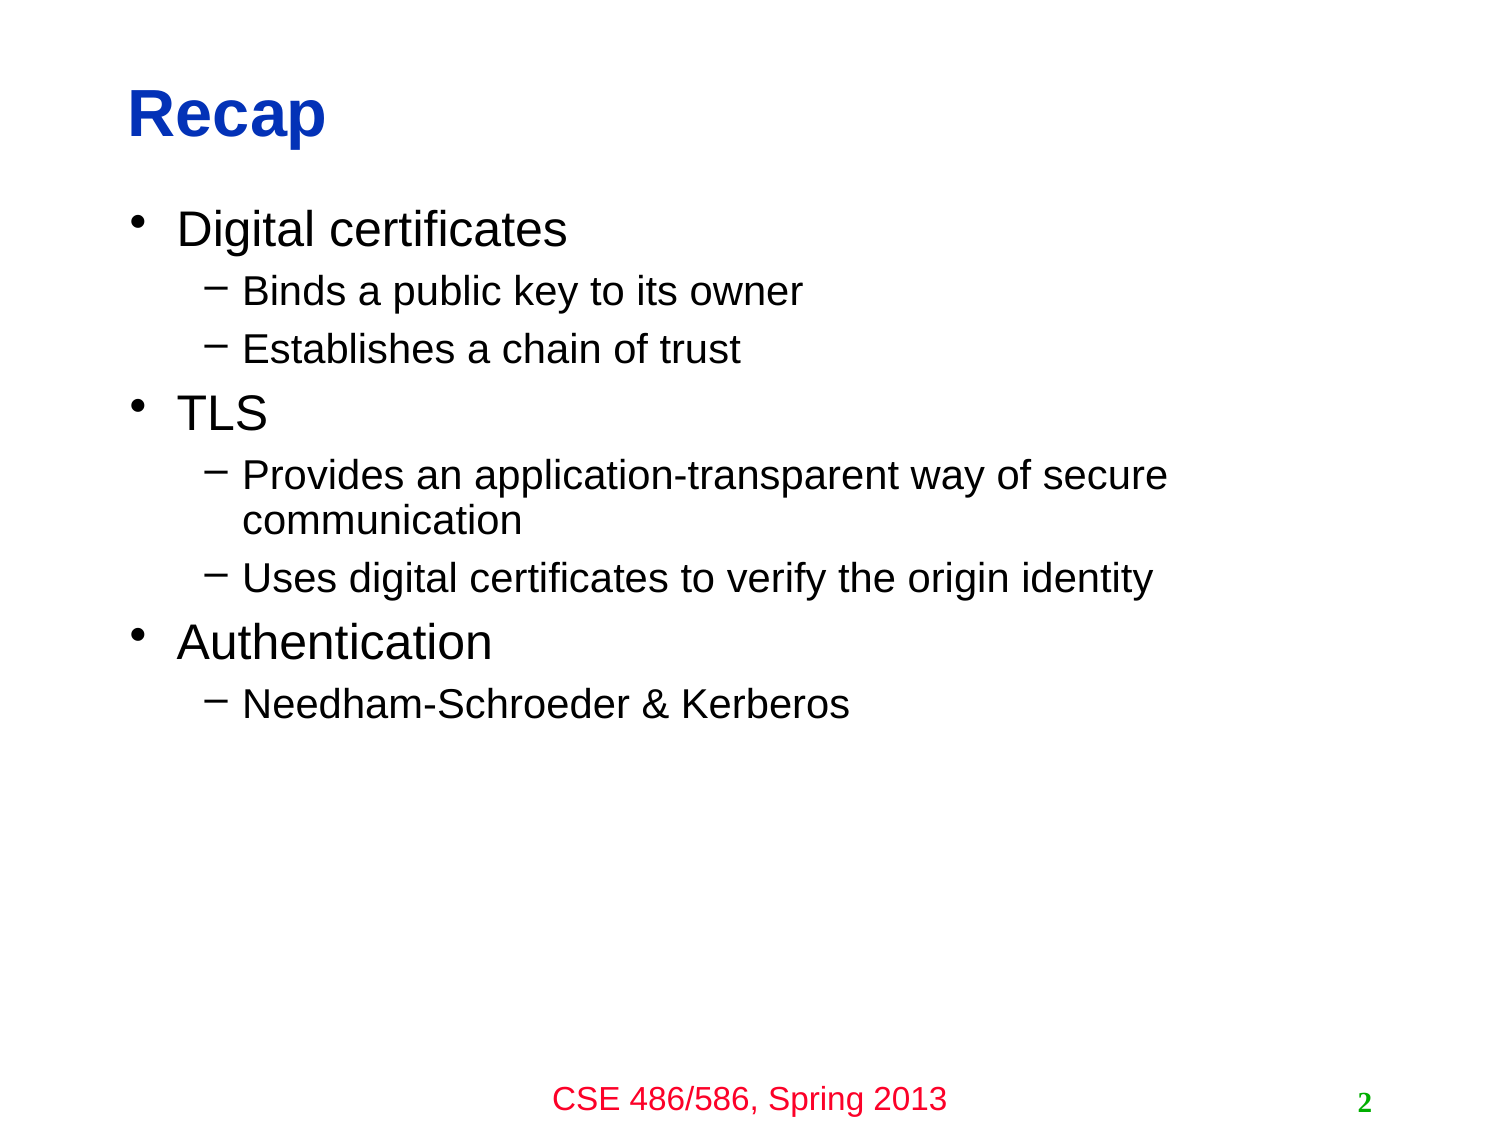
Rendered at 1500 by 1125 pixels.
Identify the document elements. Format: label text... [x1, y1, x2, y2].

title Recap [112, 53, 1310, 176]
slide_number 2 [1074, 1076, 1388, 1125]
list Digital certificates Binds a public key to its owner Establishes a chain of trust TLS Provides an application-transparent way of secure communication Uses digital certificates to verify the origin identity Authentication Needham-Schroeder & Kerberos [114, 195, 1376, 1005]
